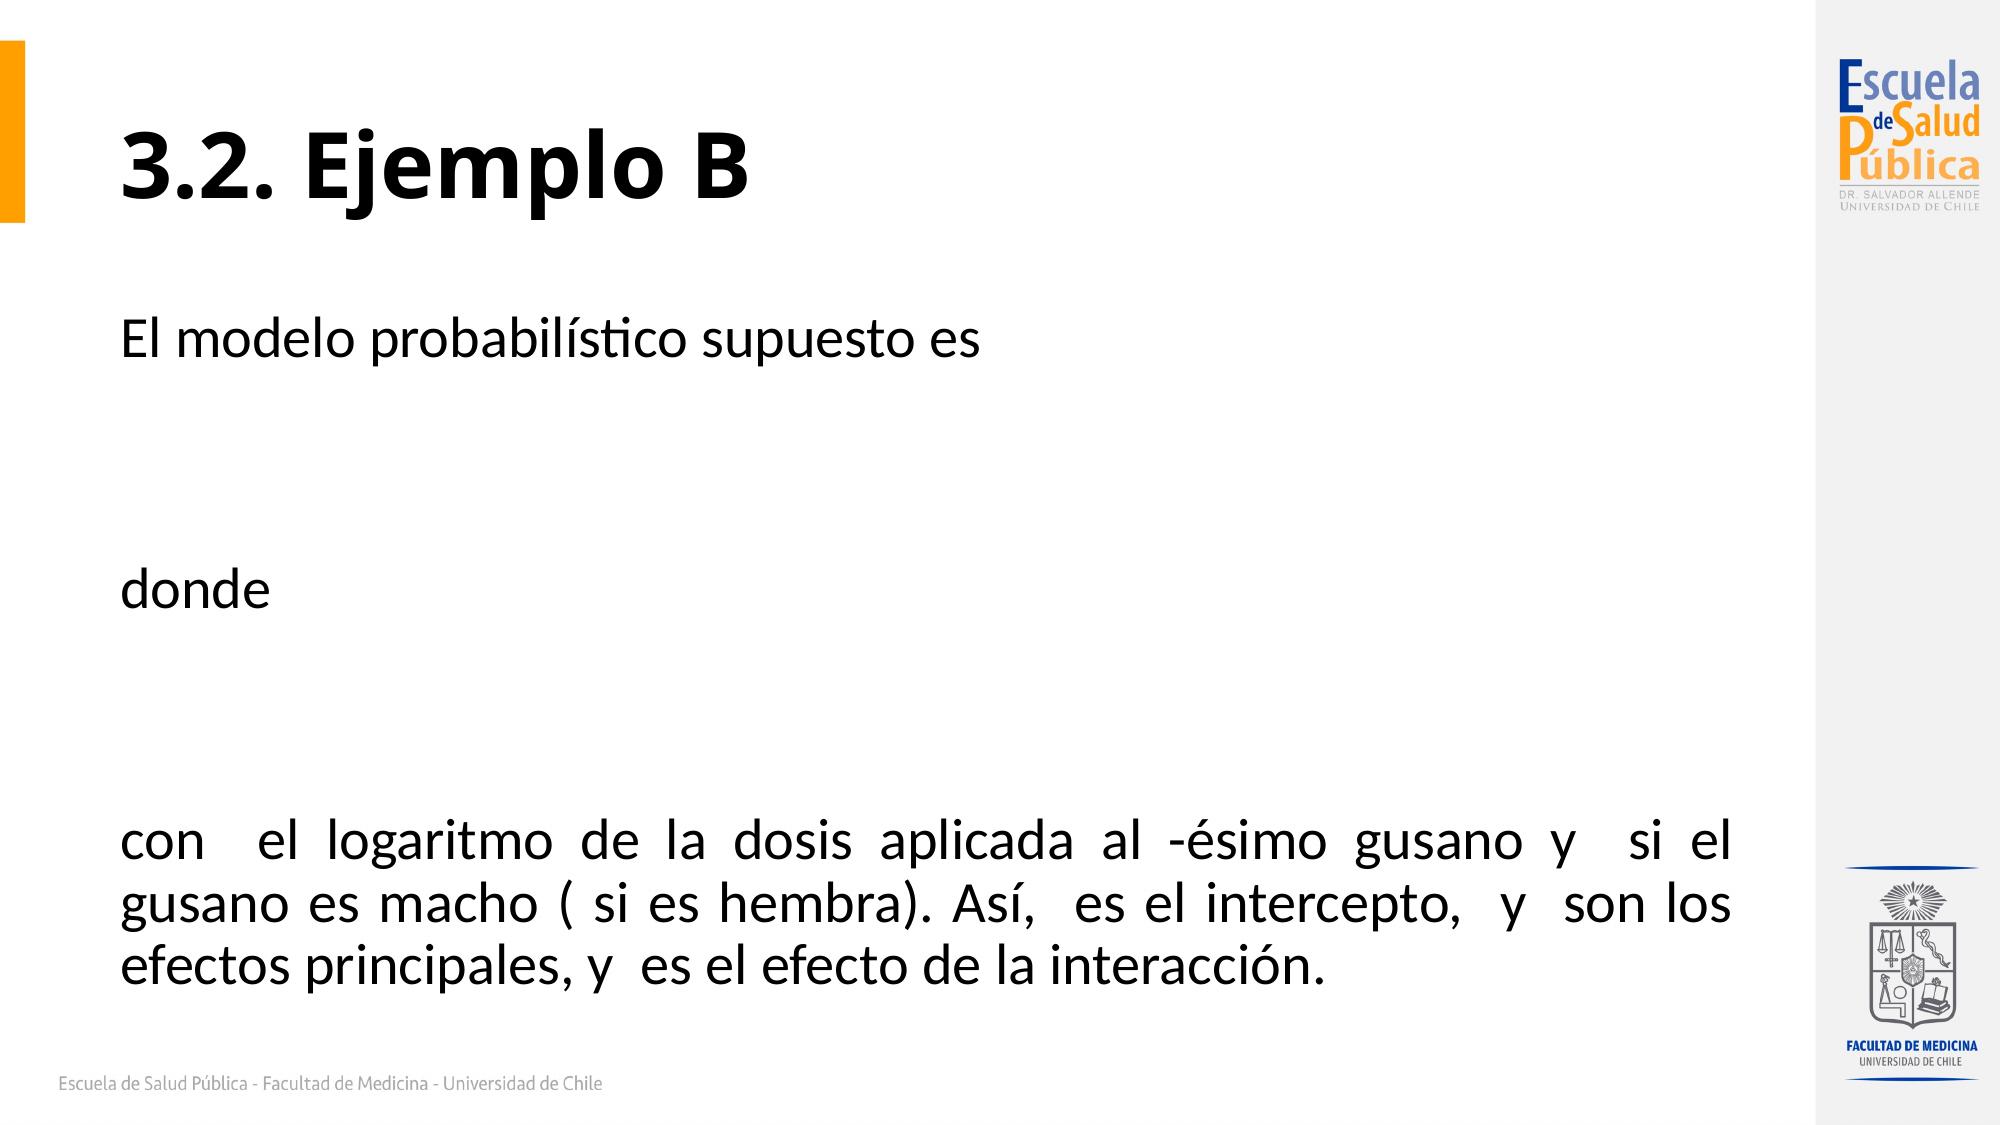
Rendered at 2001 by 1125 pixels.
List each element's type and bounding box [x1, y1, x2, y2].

text_box [0, 0, 2000, 1125]
